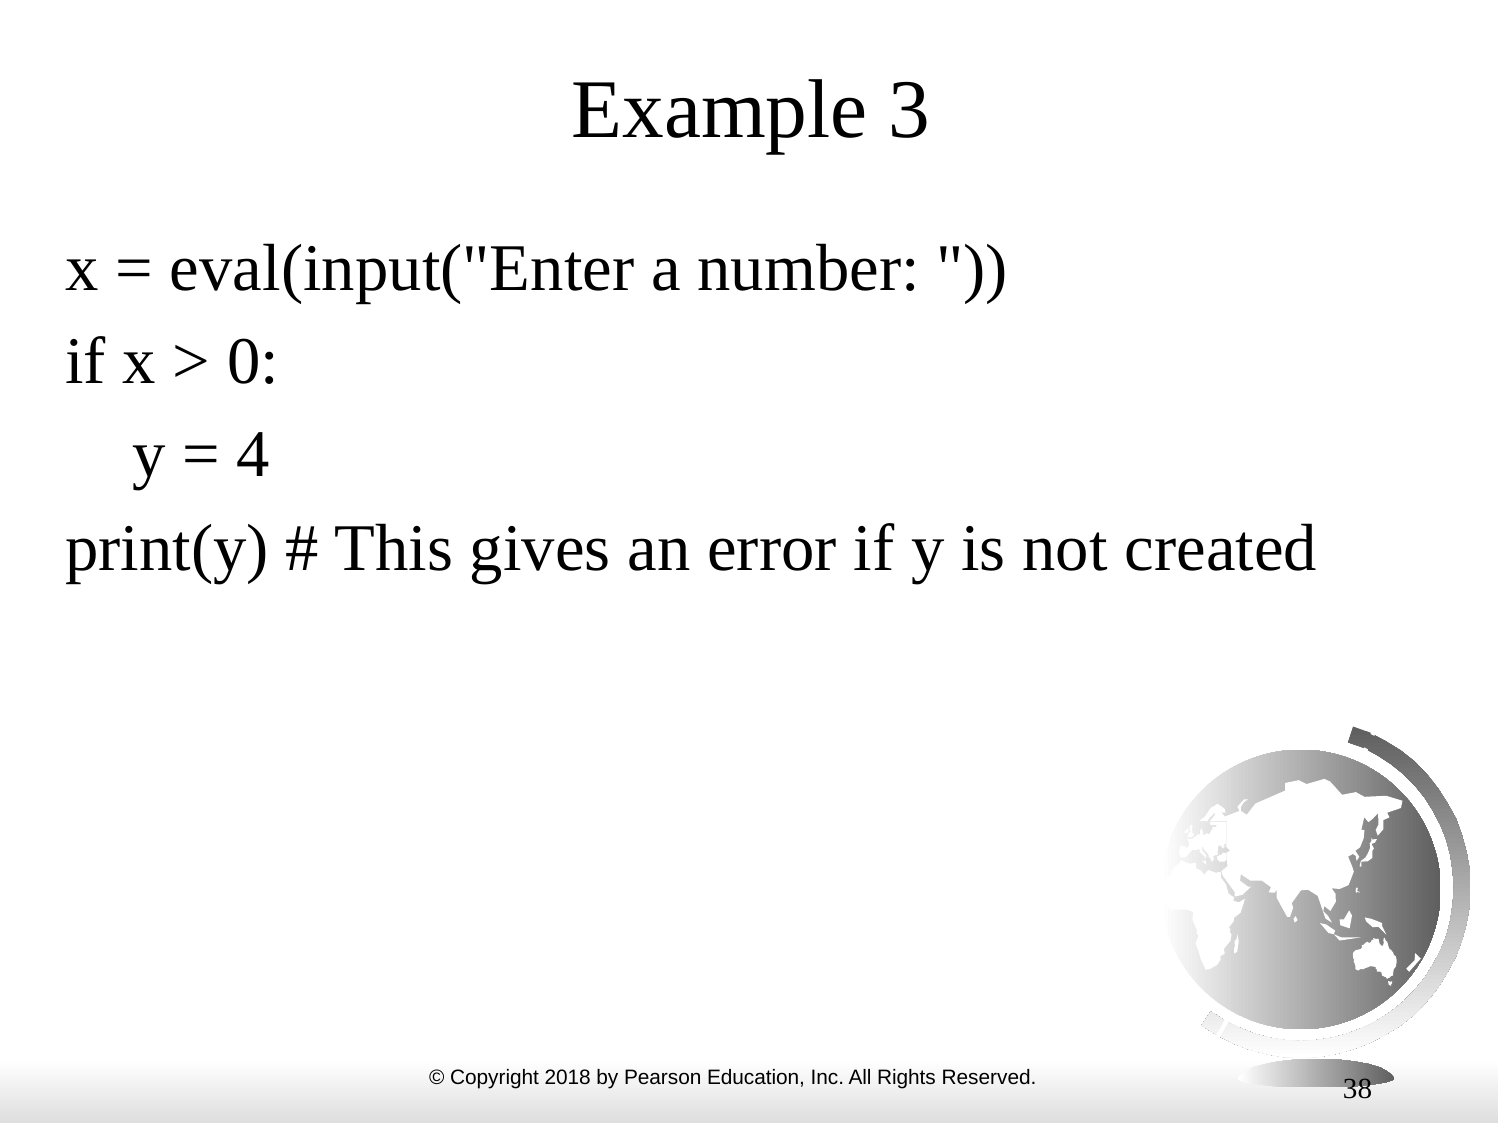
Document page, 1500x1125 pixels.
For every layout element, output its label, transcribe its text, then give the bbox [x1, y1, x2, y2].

title Example 3 [113, 64, 1389, 143]
list x = eval(input("Enter a number: ")) if x > 0: y = 4 print(y) # This gives an error if y is not created [50, 215, 1463, 1004]
slide_number 38 [1074, 1049, 1388, 1125]
